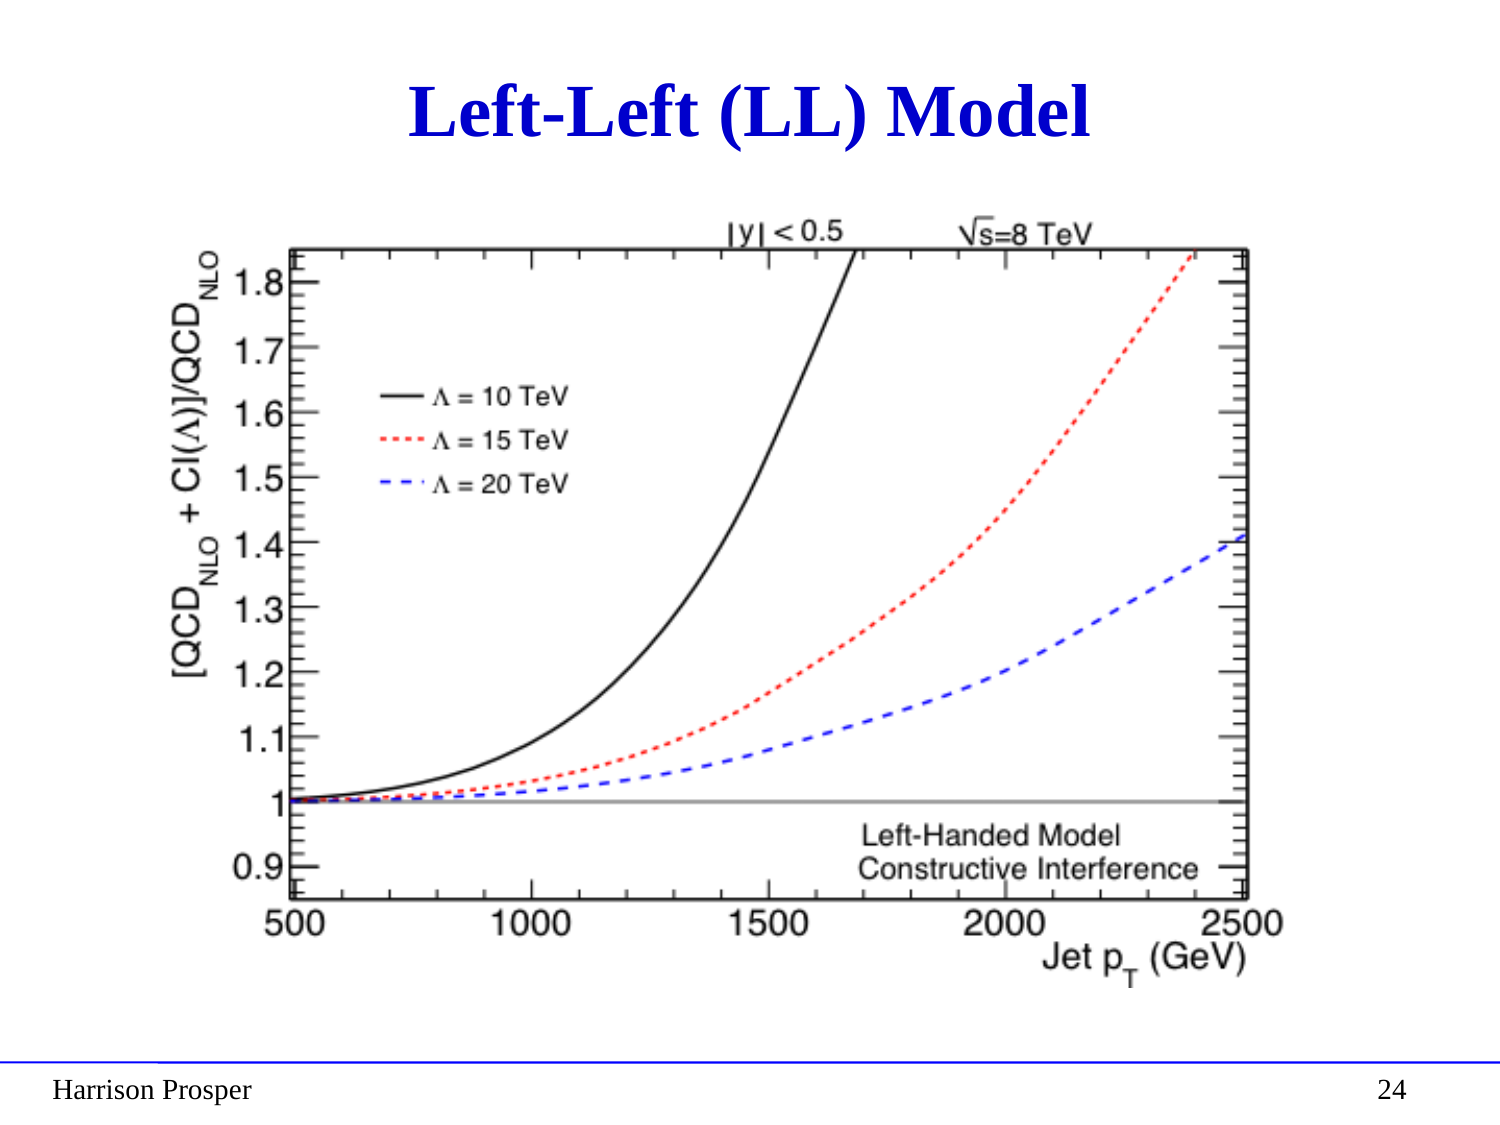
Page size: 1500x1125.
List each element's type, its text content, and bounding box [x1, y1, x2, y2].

title Left-Left (LL) Model [112, 37, 1388, 176]
slide_number 24 [1362, 1062, 1500, 1125]
footer Harrison Prosper [37, 1062, 1350, 1125]
picture [137, 187, 1319, 988]
